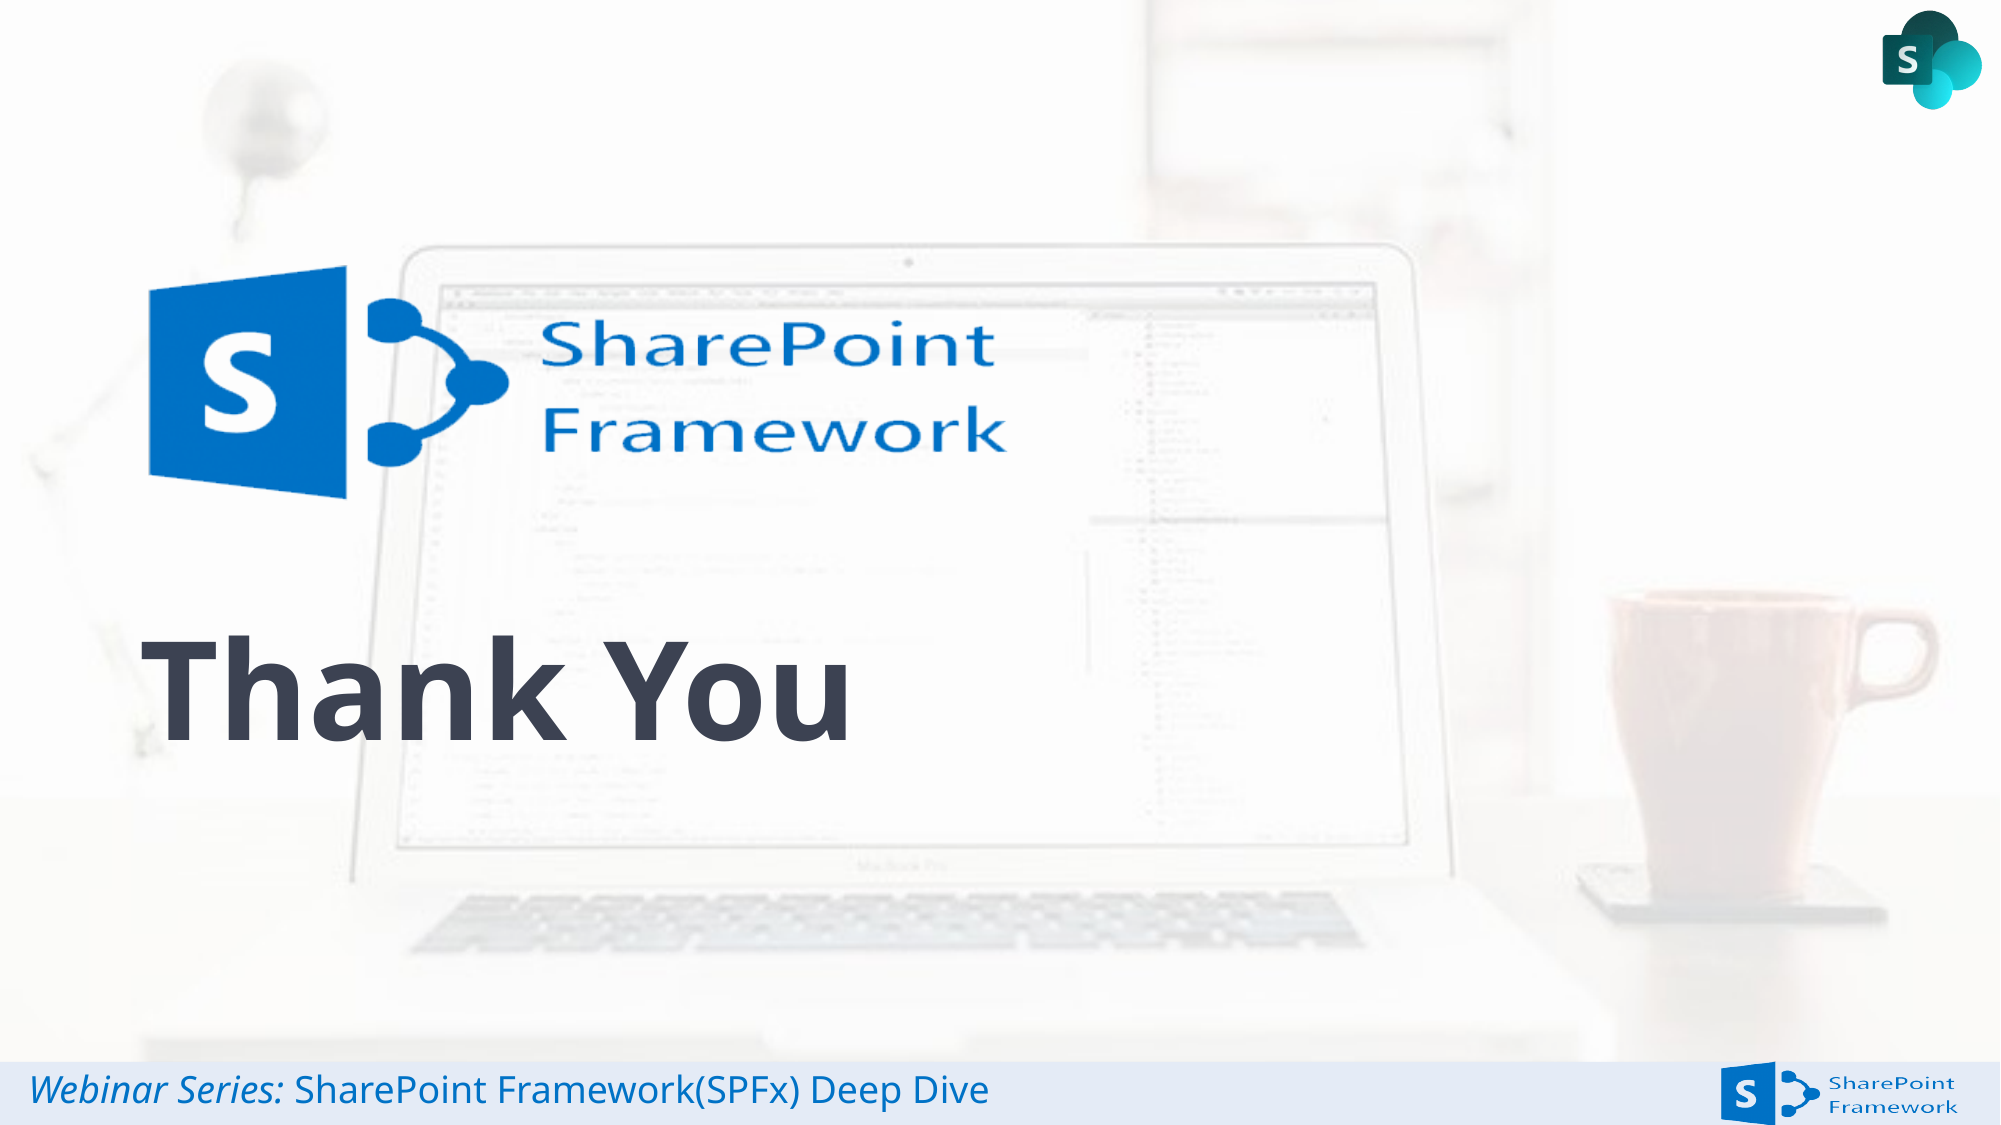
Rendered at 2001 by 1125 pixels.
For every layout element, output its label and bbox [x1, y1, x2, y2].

picture [110, 250, 1078, 526]
picture [1881, 9, 1984, 111]
picture [0, 1057, 2000, 1125]
